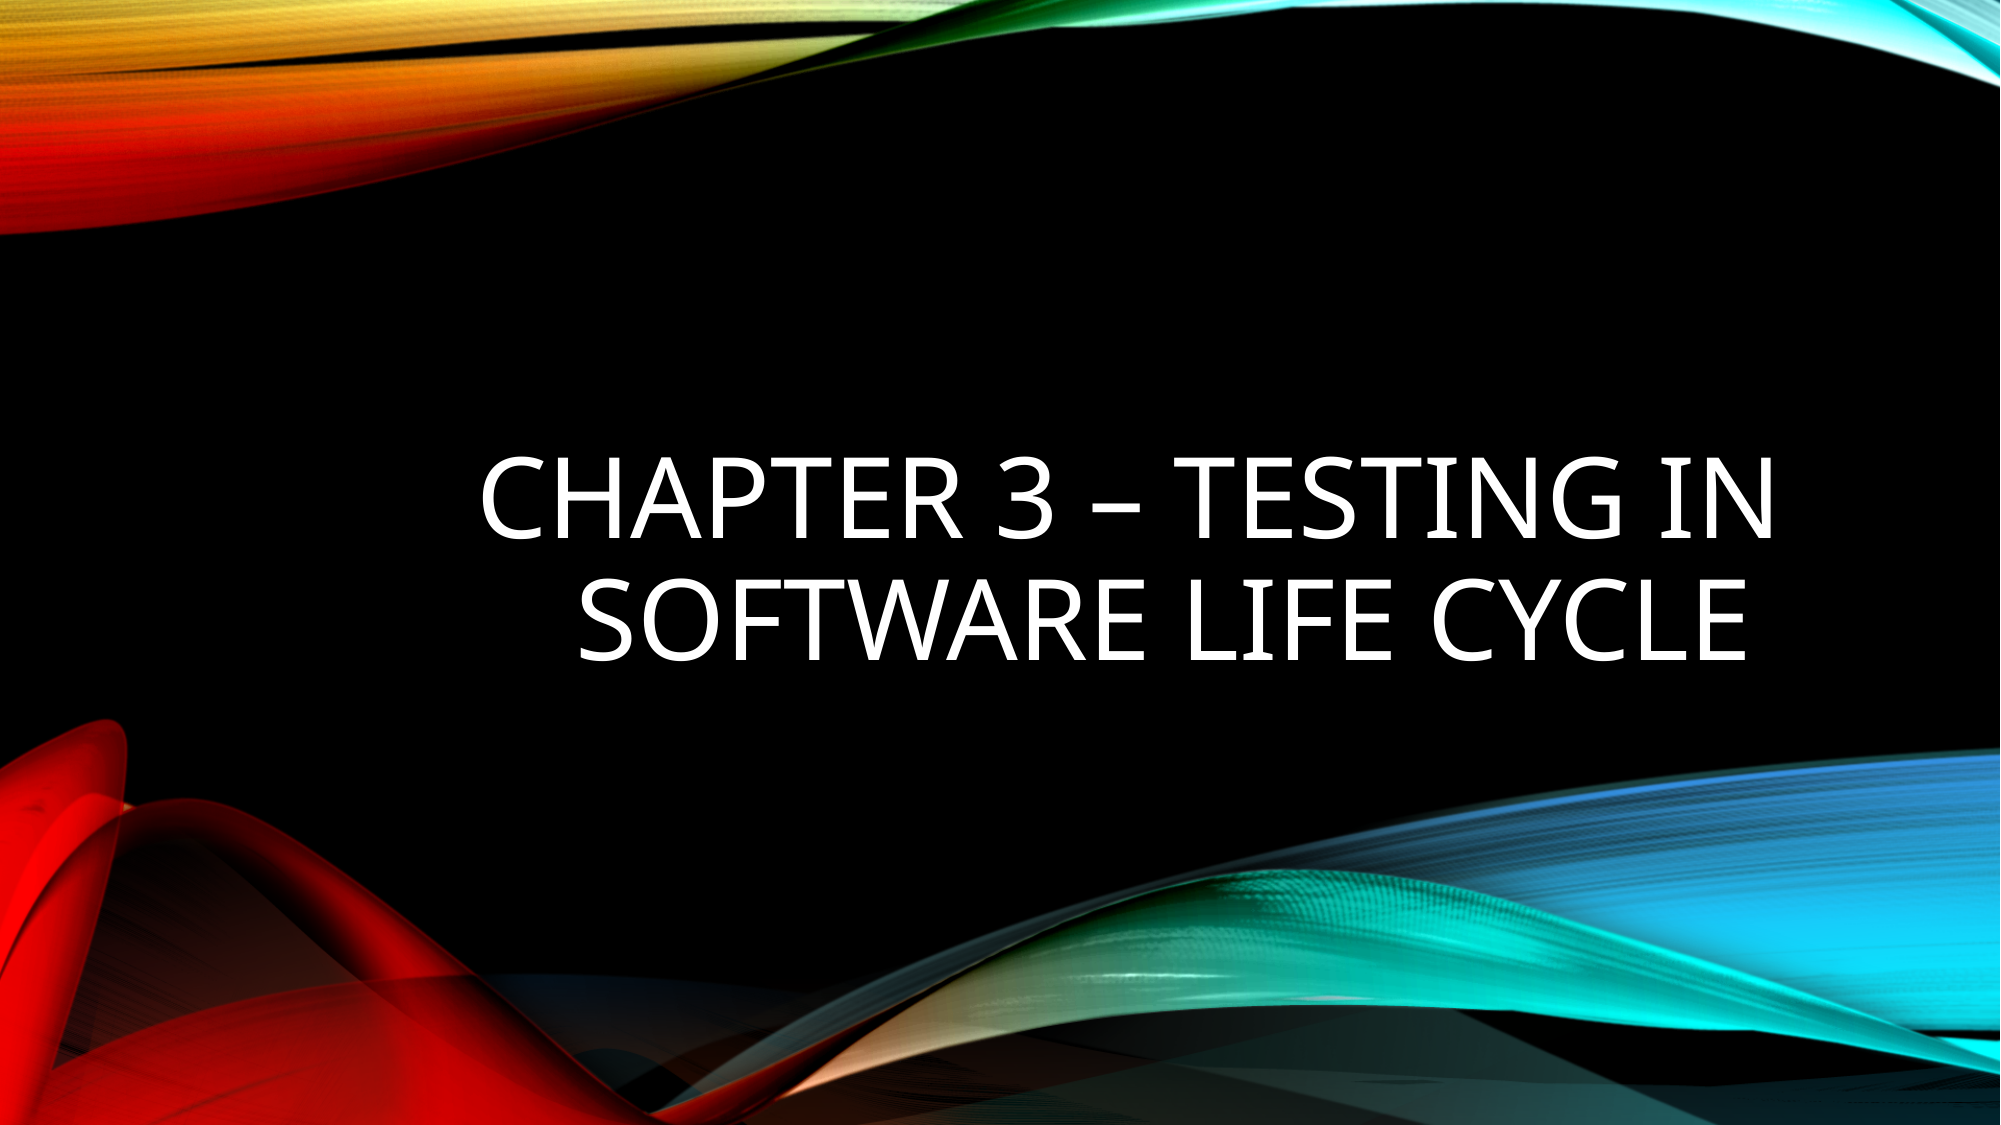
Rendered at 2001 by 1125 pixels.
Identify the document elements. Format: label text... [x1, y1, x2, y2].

title Chapter 3 – Testing in software life cycle [129, 134, 1797, 992]
picture [0, 717, 2000, 1125]
picture [0, 0, 2000, 237]
